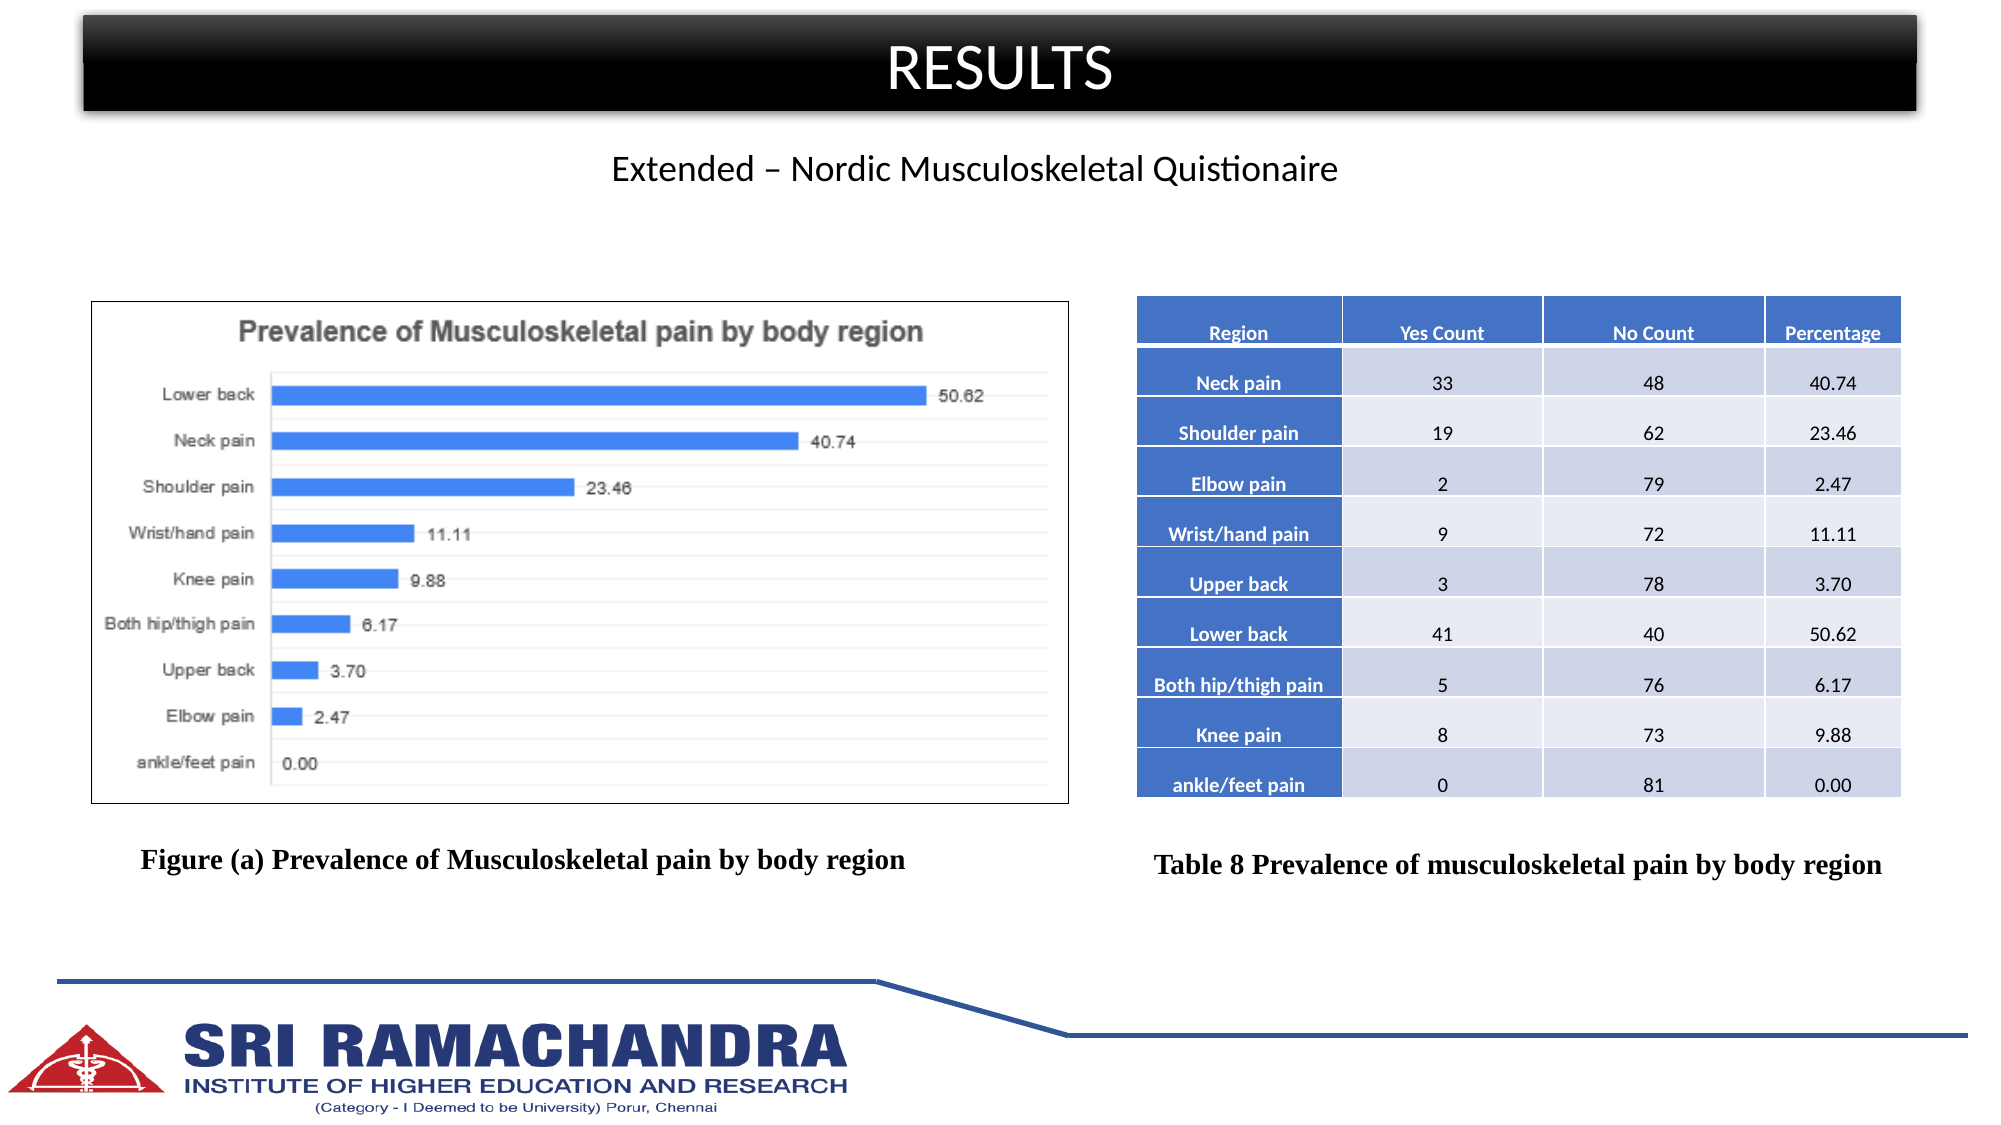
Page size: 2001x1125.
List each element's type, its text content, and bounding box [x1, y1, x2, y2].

table_cell 72 [1544, 497, 1764, 546]
table_cell Knee pain [1137, 698, 1342, 747]
table_cell 8 [1343, 698, 1542, 747]
table_cell 9 [1343, 497, 1542, 546]
table_cell Both hip/thigh pain [1137, 648, 1342, 696]
table_cell 9.88 [1766, 698, 1901, 747]
table_cell 6.17 [1766, 648, 1901, 696]
table_header Region [1137, 296, 1342, 343]
table_cell 2 [1343, 447, 1542, 495]
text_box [0, 981, 1969, 1125]
table_header Yes Count [1343, 296, 1542, 343]
table_cell 48 [1544, 348, 1764, 395]
table_cell Wrist/hand pain [1137, 497, 1342, 546]
text_box Extended – Nordic Musculoskeletal Quistionaire [596, 136, 1394, 197]
table_cell Lower back [1137, 598, 1342, 646]
table_cell 76 [1544, 648, 1764, 696]
table_cell 79 [1544, 447, 1764, 495]
table_cell Upper back [1137, 547, 1342, 596]
table_cell 40 [1544, 598, 1764, 646]
table_cell Neck pain [1137, 348, 1342, 395]
table_cell 33 [1343, 348, 1542, 395]
table_cell 0.00 [1766, 748, 1901, 797]
text_box RESULTS [83, 15, 1917, 111]
table_cell 41 [1343, 598, 1542, 646]
table_cell 3 [1343, 547, 1542, 596]
table_header Percentage [1766, 296, 1901, 343]
table_cell 50.62 [1766, 598, 1901, 646]
table_cell Elbow pain [1137, 447, 1342, 495]
table_header No Count [1544, 296, 1764, 343]
table_cell 2.47 [1766, 447, 1901, 495]
table_cell ankle/feet pain [1137, 748, 1342, 797]
table_cell 11.11 [1766, 497, 1901, 546]
table_cell 78 [1544, 547, 1764, 596]
table_cell 0 [1343, 748, 1542, 797]
table_cell 81 [1544, 748, 1764, 797]
table_cell 3.70 [1766, 547, 1901, 596]
table_cell 73 [1544, 698, 1764, 747]
table_cell 40.74 [1766, 348, 1901, 395]
table_cell Shoulder pain [1137, 397, 1342, 445]
text_box Table 8 Prevalence of musculoskeletal pain by body region [1057, 820, 1980, 888]
picture [91, 301, 1069, 804]
table_cell 23.46 [1766, 397, 1901, 445]
table_cell 62 [1544, 397, 1764, 445]
text_box Figure (a) Prevalence of Musculoskeletal pain by body region [125, 832, 1057, 883]
table_cell 19 [1343, 397, 1542, 445]
table_cell 5 [1343, 648, 1542, 696]
